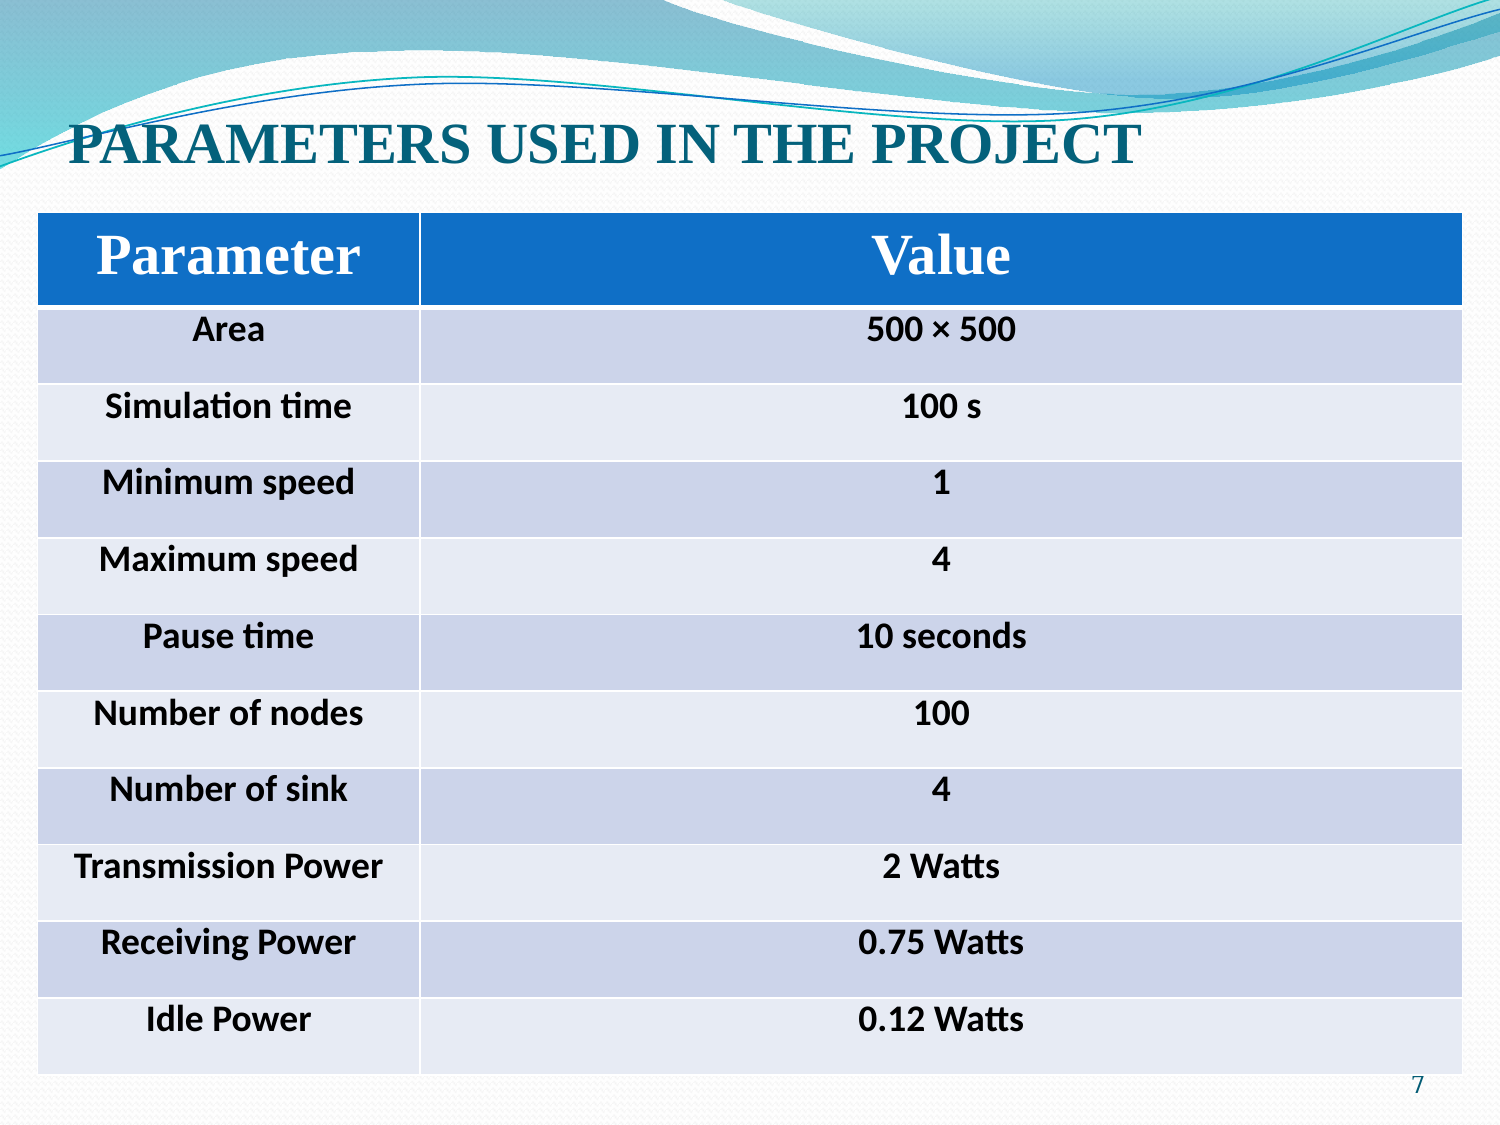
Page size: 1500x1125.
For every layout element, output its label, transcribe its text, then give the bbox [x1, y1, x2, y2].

table_cell 4 [421, 769, 1462, 844]
table_header Parameter [38, 213, 419, 305]
table_cell 2 Watts [421, 845, 1462, 920]
table_cell 100 s [421, 385, 1462, 460]
table_cell Simulation time [38, 385, 419, 460]
table_cell Number of sink [38, 769, 419, 844]
table_cell 500 × 500 [421, 310, 1462, 383]
table_cell Transmission Power [38, 845, 419, 920]
table_cell Pause time [38, 615, 419, 690]
table_cell Idle Power [38, 999, 419, 1074]
table_header Value [421, 213, 1462, 305]
table_cell 4 [421, 539, 1462, 614]
title PARAMETERS USED IN THE PROJECT [24, 87, 1388, 175]
table_cell Maximum speed [38, 539, 419, 614]
table_cell Receiving Power [38, 922, 419, 997]
table_cell Area [38, 310, 419, 383]
table_cell 1 [421, 462, 1462, 537]
table_cell 0.12 Watts [421, 999, 1462, 1074]
table_cell 100 [421, 692, 1462, 767]
table_cell 10 seconds [421, 615, 1462, 690]
table_cell Minimum speed [38, 462, 419, 537]
slide_number 7 [1299, 1076, 1425, 1103]
table_cell 0.75 Watts [421, 922, 1462, 997]
table_cell Number of nodes [38, 692, 419, 767]
